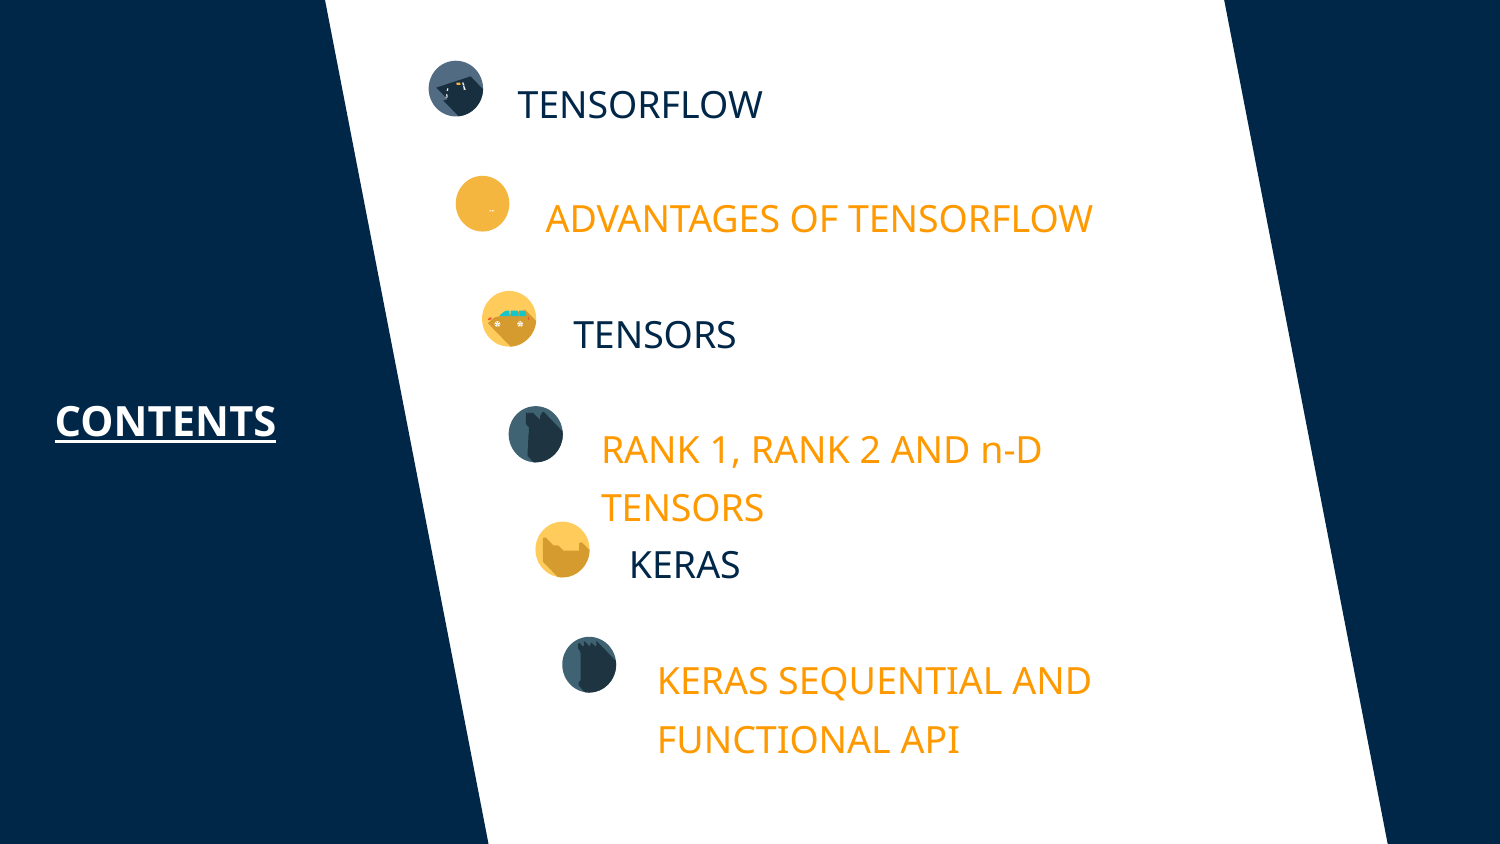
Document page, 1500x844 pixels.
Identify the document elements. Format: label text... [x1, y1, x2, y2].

text_box [131, 224, 464, 600]
text_box ADVANTAGES OF TENSORFLOW [534, 176, 1138, 305]
text_box TENSORS [562, 292, 1166, 362]
text_box CONTENTS [39, 387, 372, 453]
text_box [481, 290, 537, 347]
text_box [535, 521, 590, 578]
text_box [561, 636, 617, 693]
text_box TENSORFLOW [506, 62, 1110, 132]
text_box [0, 0, 491, 844]
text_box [428, 60, 484, 117]
text_box KERAS SEQUENTIAL AND FUNCTIONAL API [645, 638, 1249, 767]
text_box KERAS [617, 522, 1222, 592]
text_box RANK 1, RANK 2 AND n-D TENSORS [589, 406, 1194, 535]
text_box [508, 405, 564, 463]
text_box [455, 175, 510, 232]
text_box [1222, 0, 1500, 844]
